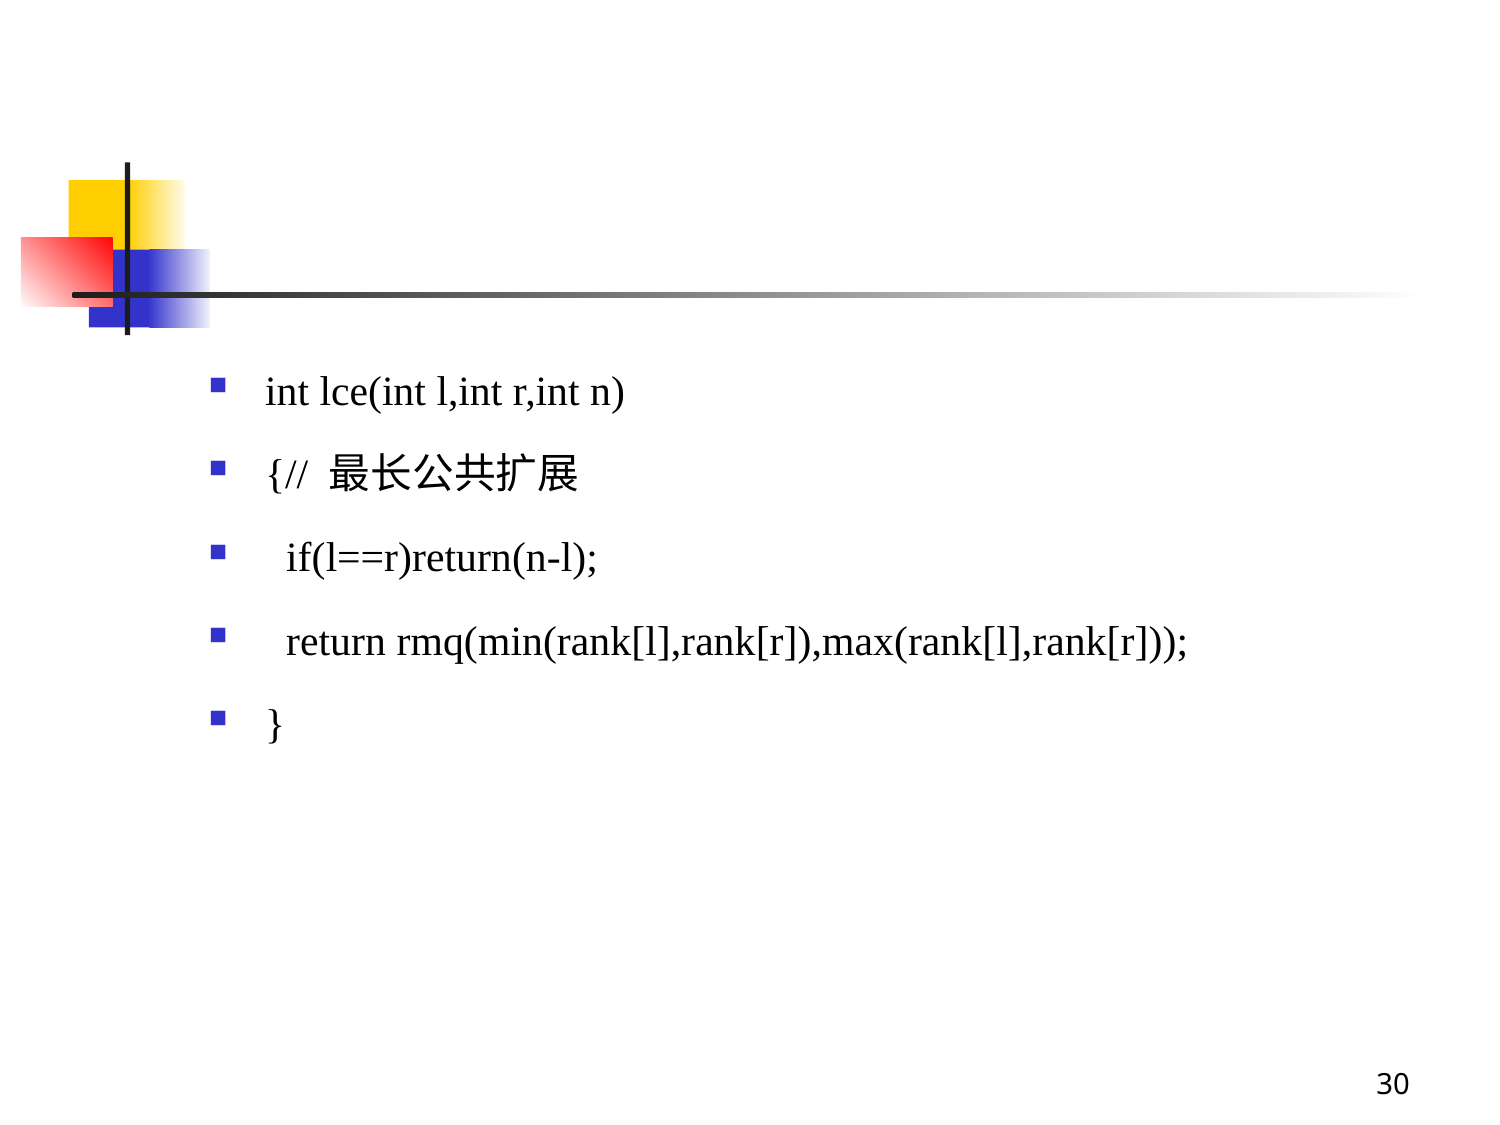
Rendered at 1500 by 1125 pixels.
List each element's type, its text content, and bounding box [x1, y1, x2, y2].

list int lce(int l,int r,int n) {// 最长公共扩展 if(l==r)return(n-l); return rmq(min(rank[l],rank[r]),max(rank[l],rank[r])); } [193, 331, 1469, 1006]
slide_number 30 [1112, 1037, 1425, 1113]
